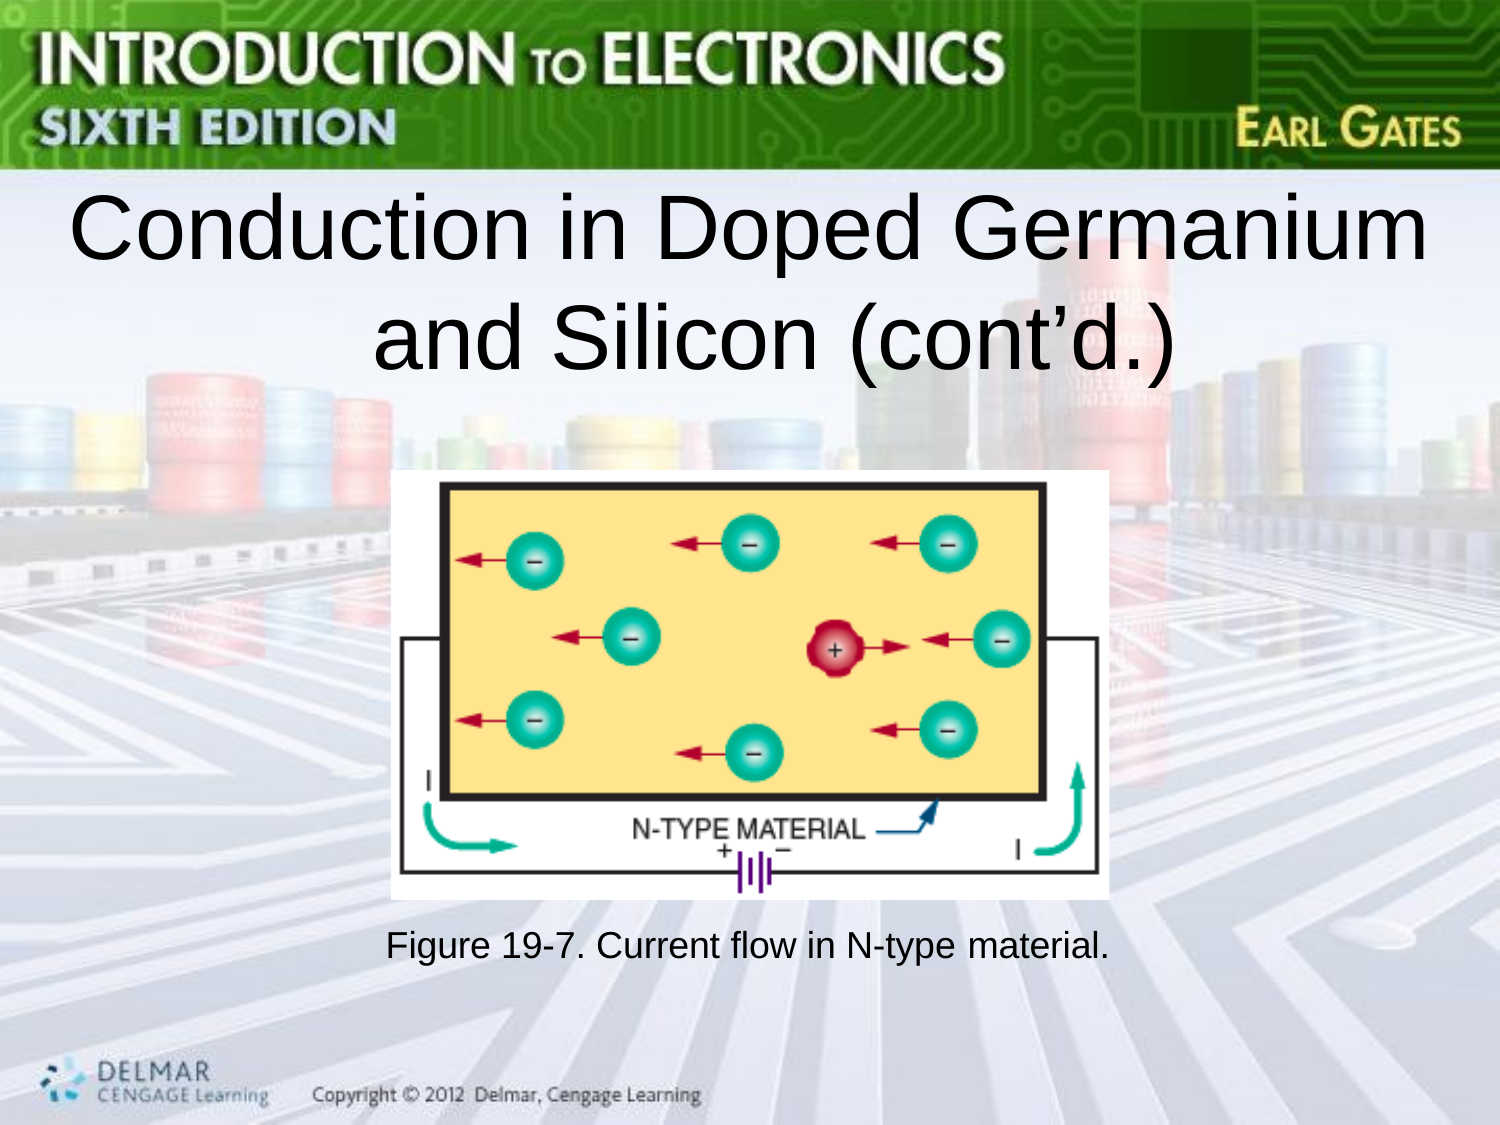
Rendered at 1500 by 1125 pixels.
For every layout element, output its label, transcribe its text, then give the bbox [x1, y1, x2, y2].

title Conduction in Doped Germanium and Silicon (cont’d.) [66, 165, 1434, 388]
text_box Figure 19-7. Current flow in N-type material. [383, 918, 1117, 966]
text_box [390, 470, 1110, 900]
picture [0, 0, 1500, 1125]
